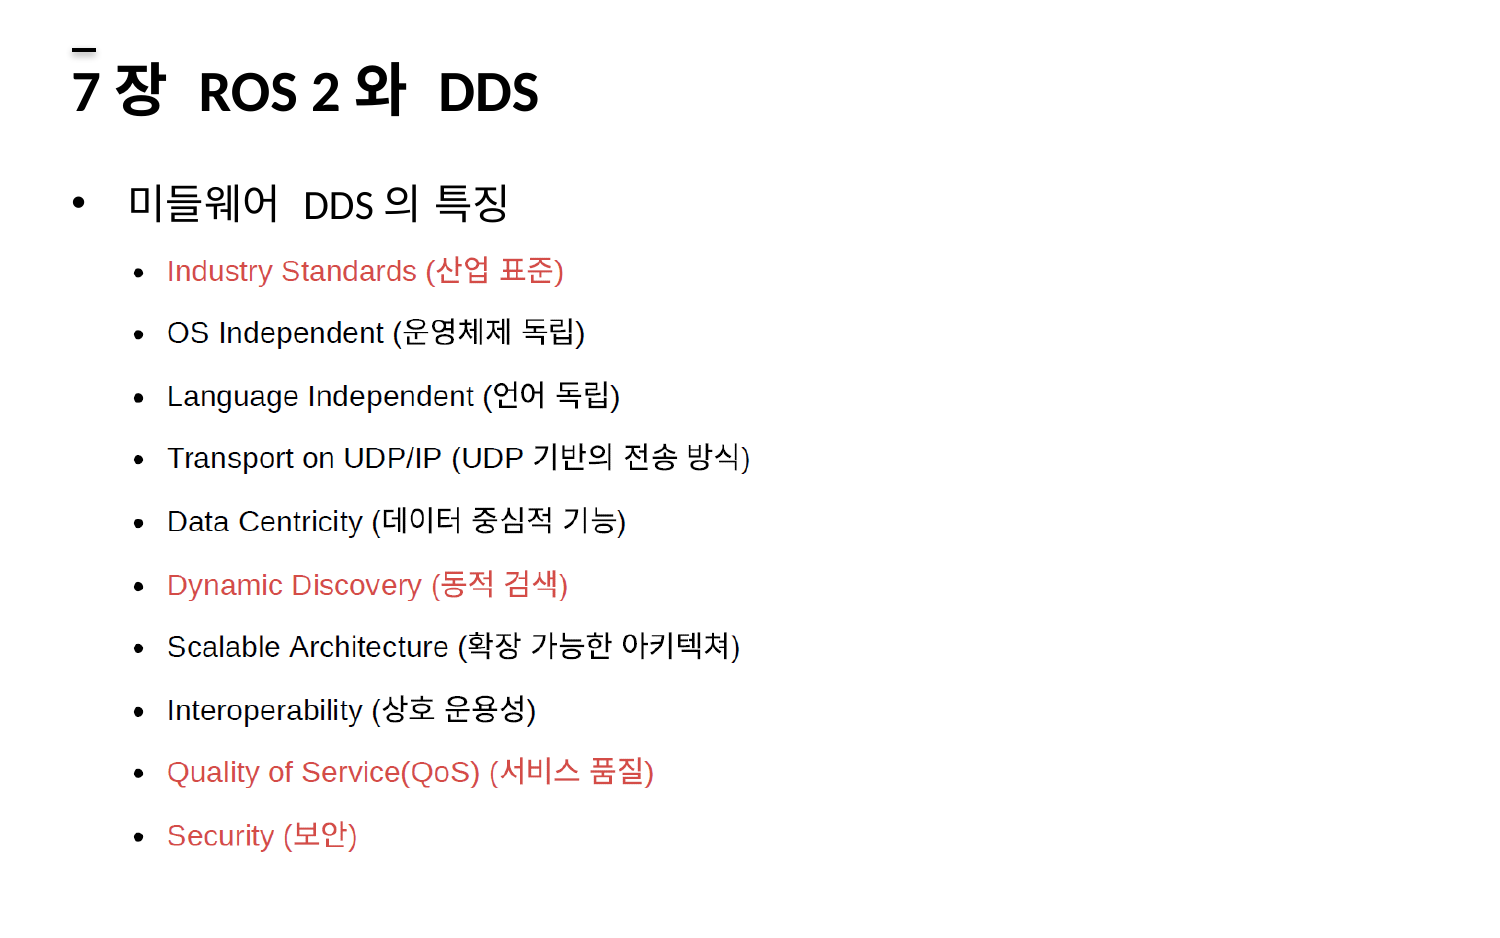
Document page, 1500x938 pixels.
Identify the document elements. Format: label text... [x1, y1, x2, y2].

picture [111, 238, 770, 881]
list 미들웨어 DDS의 특징 [56, 170, 589, 258]
title 7장 ROS 2와 DDS [56, 57, 1444, 120]
